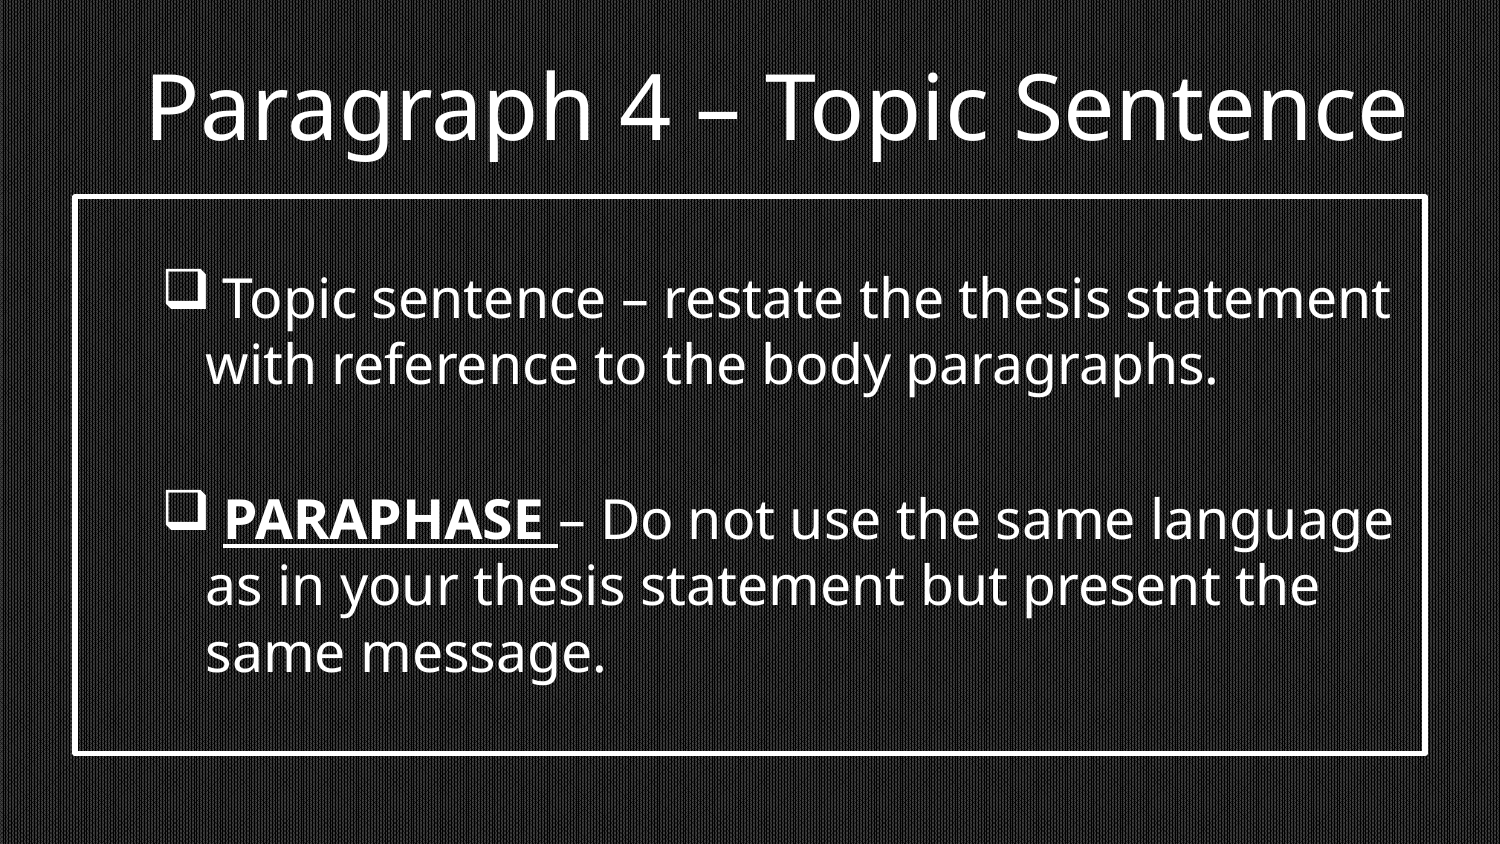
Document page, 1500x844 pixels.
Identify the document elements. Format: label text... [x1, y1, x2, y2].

list Topic sentence – restate the thesis statement with reference to the body paragraphs. PARAPHASE – Do not use the same language as in your thesis statement but present the same message. [75, 196, 1425, 754]
title Paragraph 4 – Topic Sentence [75, 33, 1425, 175]
